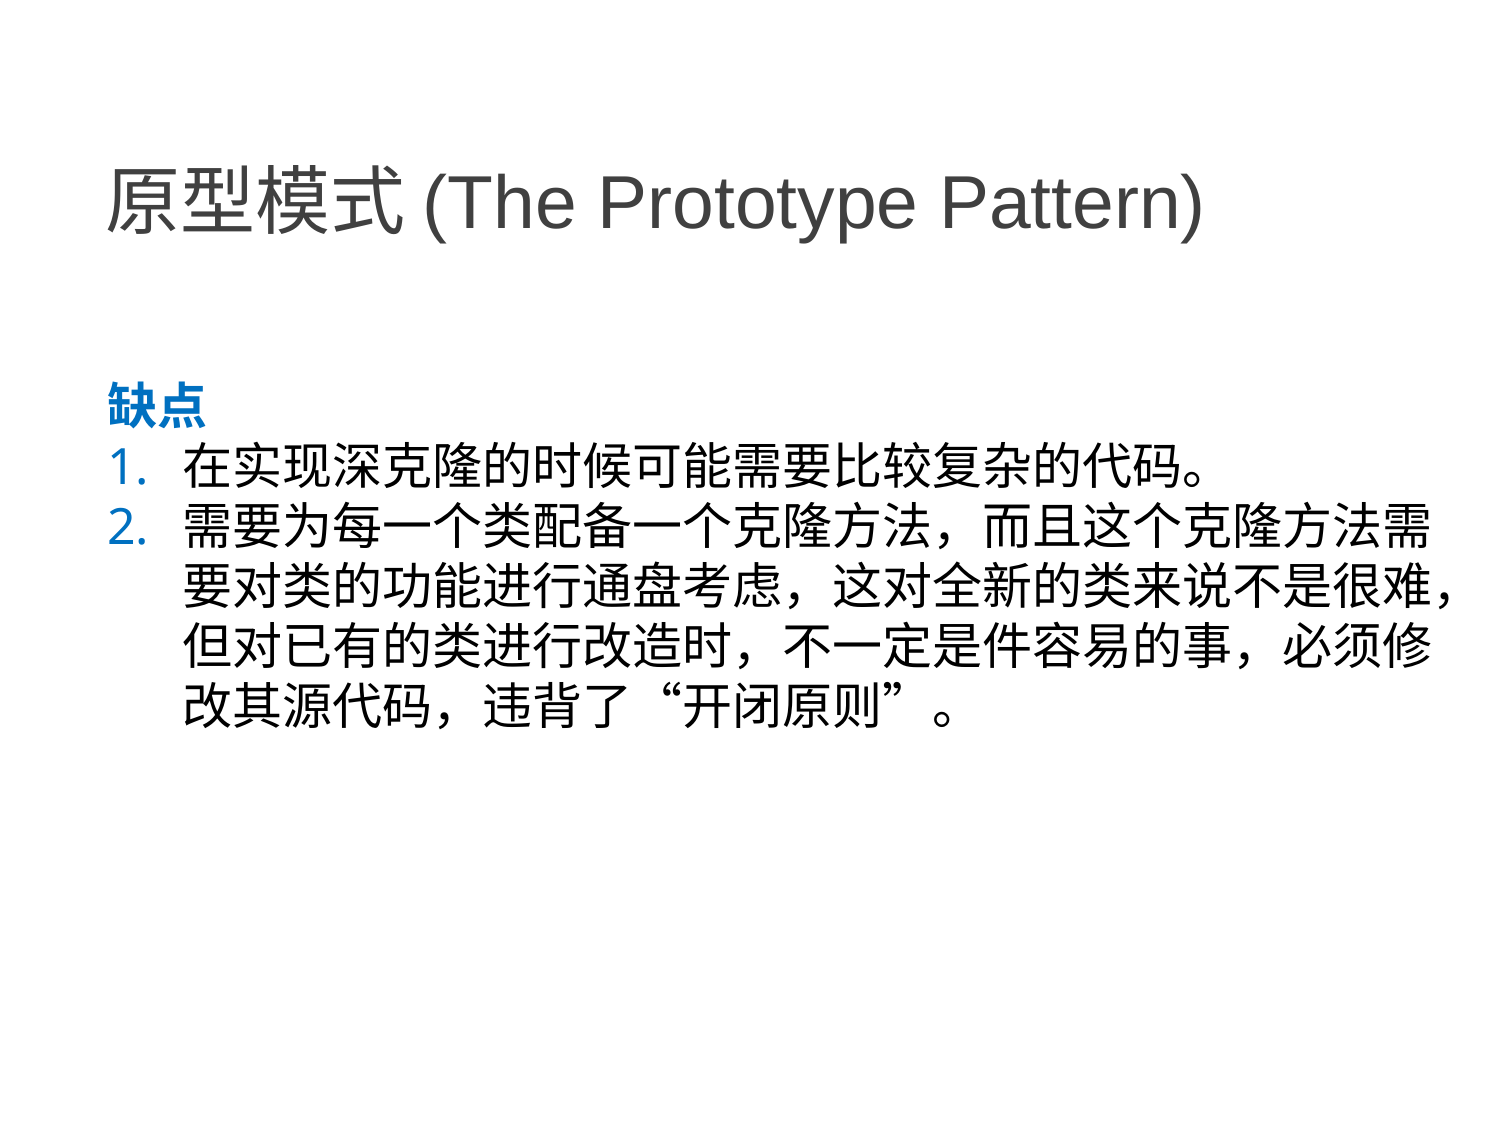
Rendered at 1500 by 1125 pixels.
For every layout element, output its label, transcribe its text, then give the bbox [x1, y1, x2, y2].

text_box 缺点 在实现深克隆的时候可能需要比较复杂的代码。 需要为每一个类配备一个克隆方法，而且这个克隆方法需要对类的功能进行通盘考虑，这对全新的类来说不是很难，但对已有的类进行改造时，不一定是件容易的事，必须修改其源代码，违背了“开闭原则”。 [92, 337, 1461, 743]
text_box 原型模式(The Prototype Pattern) [93, 108, 1388, 272]
